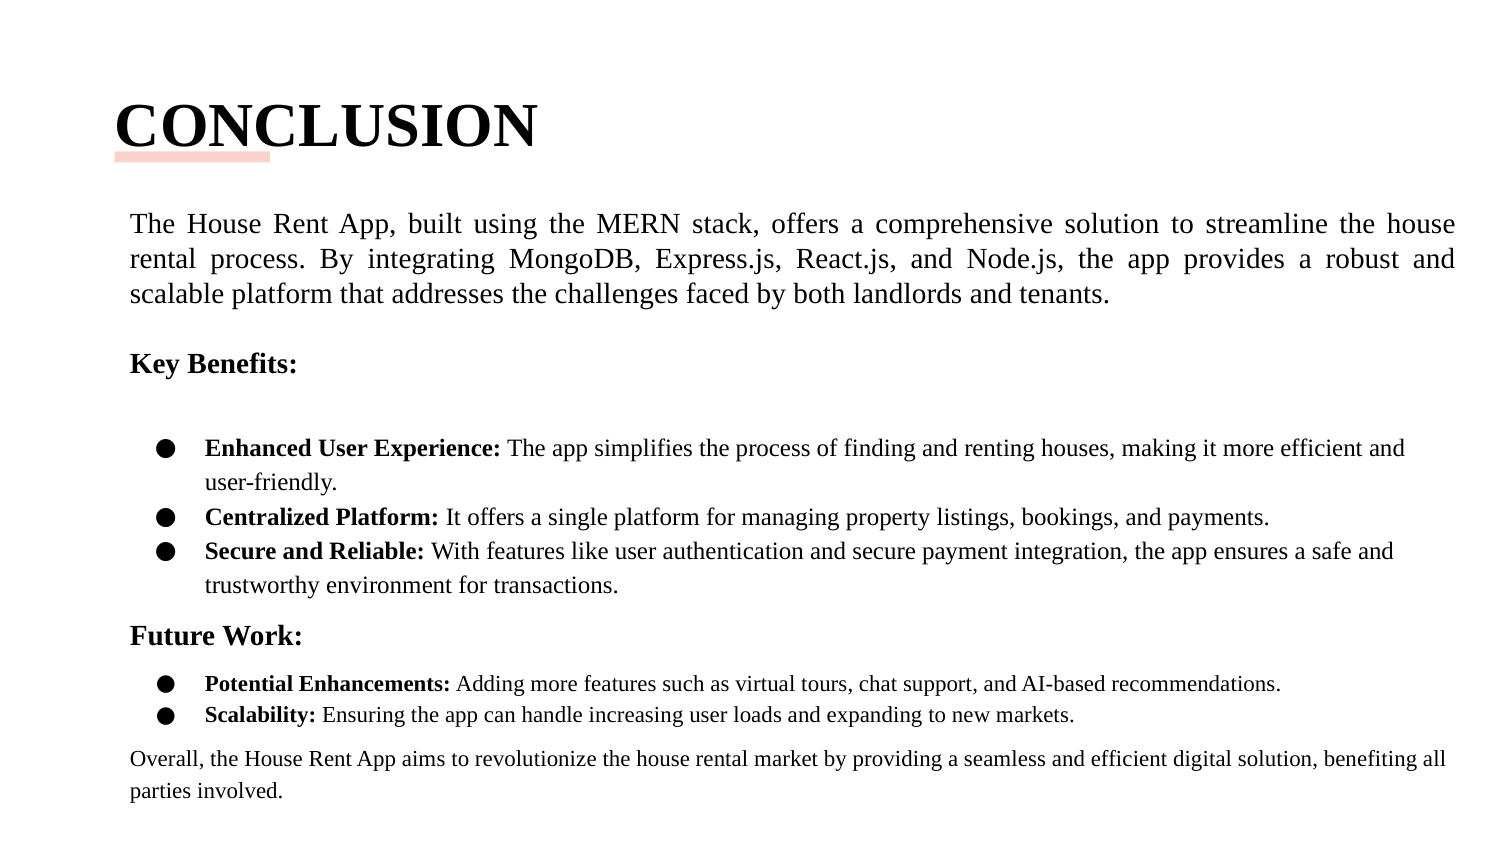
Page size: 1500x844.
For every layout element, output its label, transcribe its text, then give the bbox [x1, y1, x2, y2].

text_box [114, 151, 270, 163]
subtitle The House Rent App, built using the MERN stack, offers a comprehensive solution to streamline the house rental process. By integrating MongoDB, Express.js, React.js, and Node.js, the app provides a robust and scalable platform that addresses the challenges faced by both landlords and tenants. Key Benefits: Enhanced User Experience: The app simplifies the process of finding and renting houses, making it more efficient and user-friendly. Centralized Platform: It offers a single platform for managing property listings, bookings, and payments. Secure and Reliable: With features like user authentication and secure payment integration, the app ensures a safe and trustworthy environment for transactions. Future Work: Potential Enhancements: Adding more features such as virtual tours, chat support, and AI-based recommendations. Scalability: Ensuring the app can handle increasing user loads and expanding to new markets. Overall, the House Rent App aims to revolutionize the house rental market by providing a seamless and efficient digital solution, benefiting all parties involved. [114, 189, 1473, 765]
title CONCLUSION [99, 58, 1498, 153]
